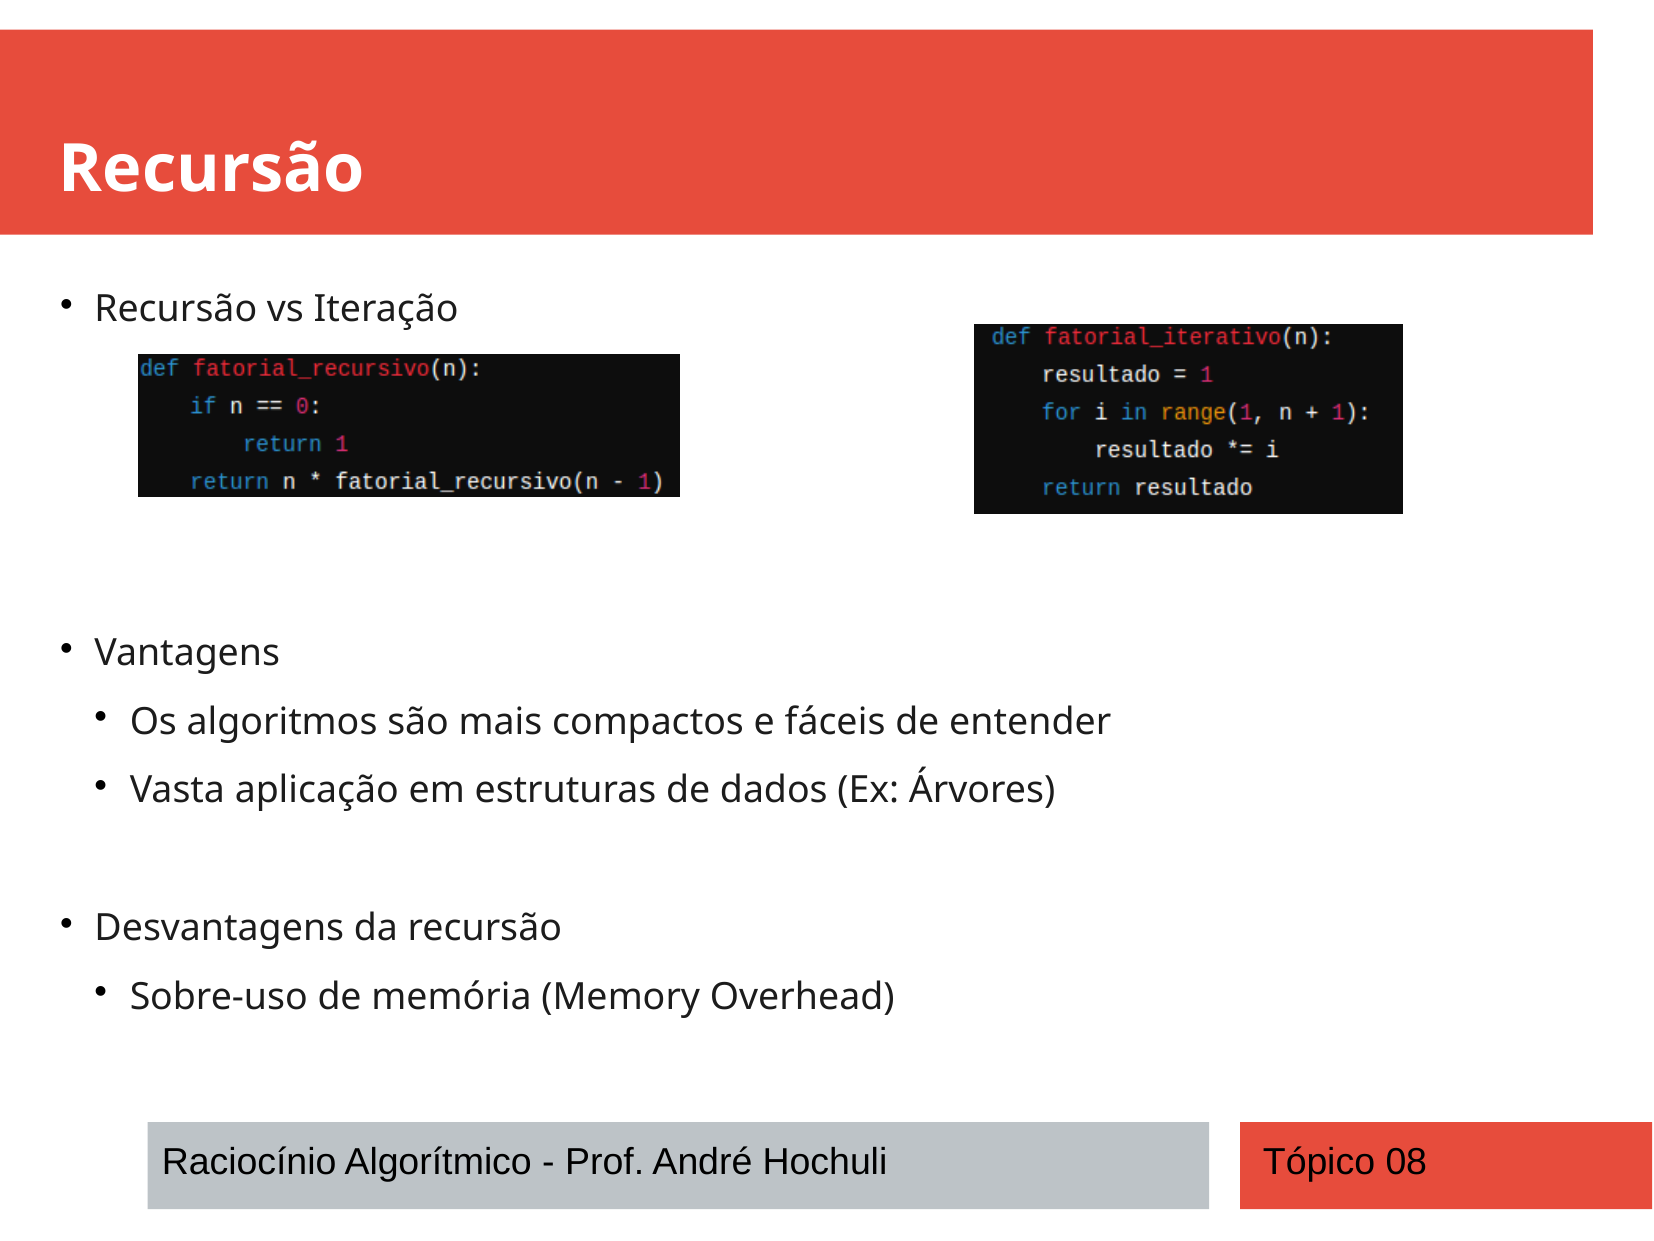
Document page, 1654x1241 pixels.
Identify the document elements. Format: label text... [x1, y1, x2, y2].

picture [138, 354, 680, 497]
picture [974, 324, 1403, 514]
text_box Recursão [59, 59, 1593, 206]
text_box Recursão vs Iteração Vantagens Os algoritmos são mais compactos e fáceis de entender Vasta aplicação em estruturas de dados (Ex: Árvores) Desvantagens da recursão Sobre-uso de memória (Memory Overhead) [58, 284, 1564, 1051]
text_box Tópico 08 [1248, 1129, 1622, 1188]
text_box Raciocínio Algorítmico - Prof. André Hochuli [147, 1129, 1204, 1188]
